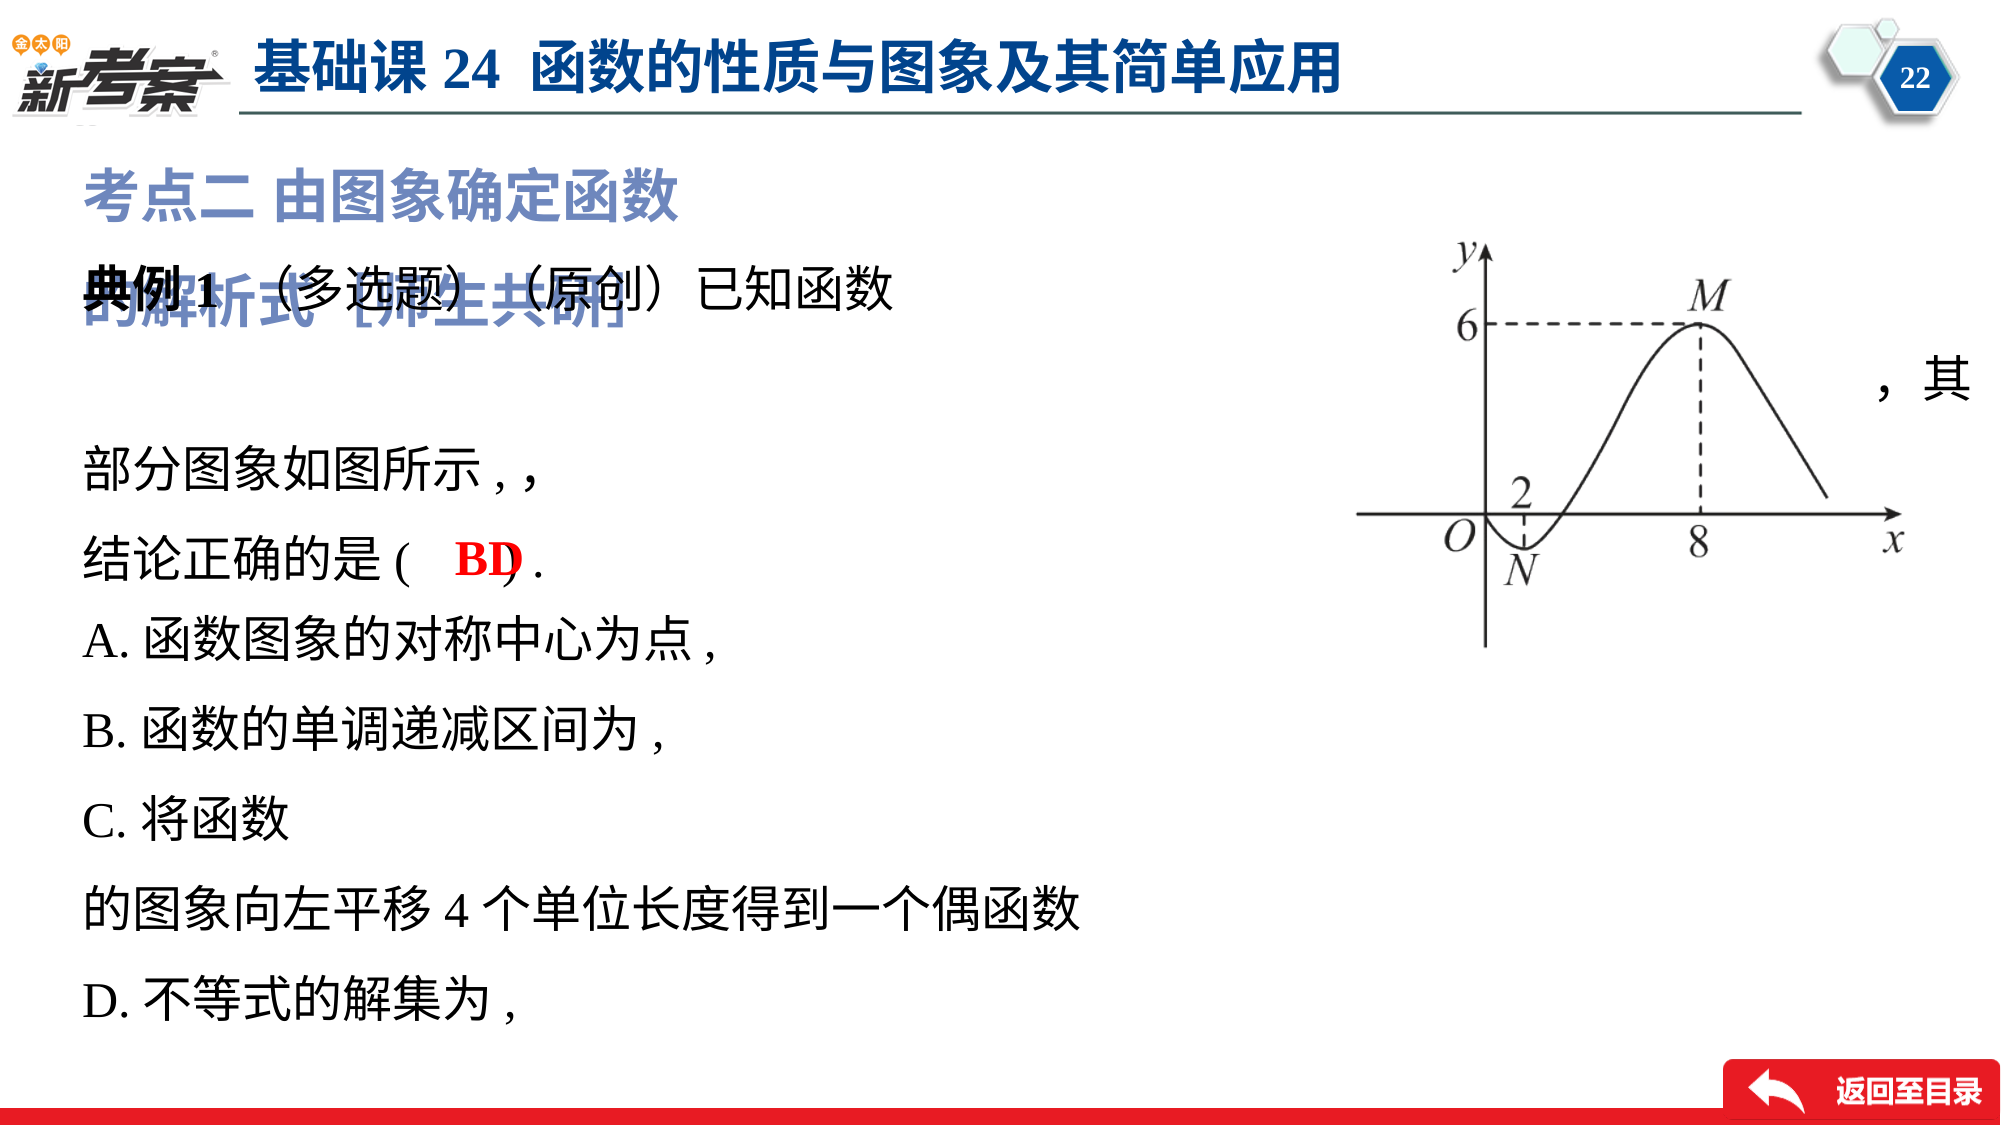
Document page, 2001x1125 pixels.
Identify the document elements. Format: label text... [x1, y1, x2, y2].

text_box BD [436, 497, 543, 577]
picture [0, 0, 2001, 1125]
